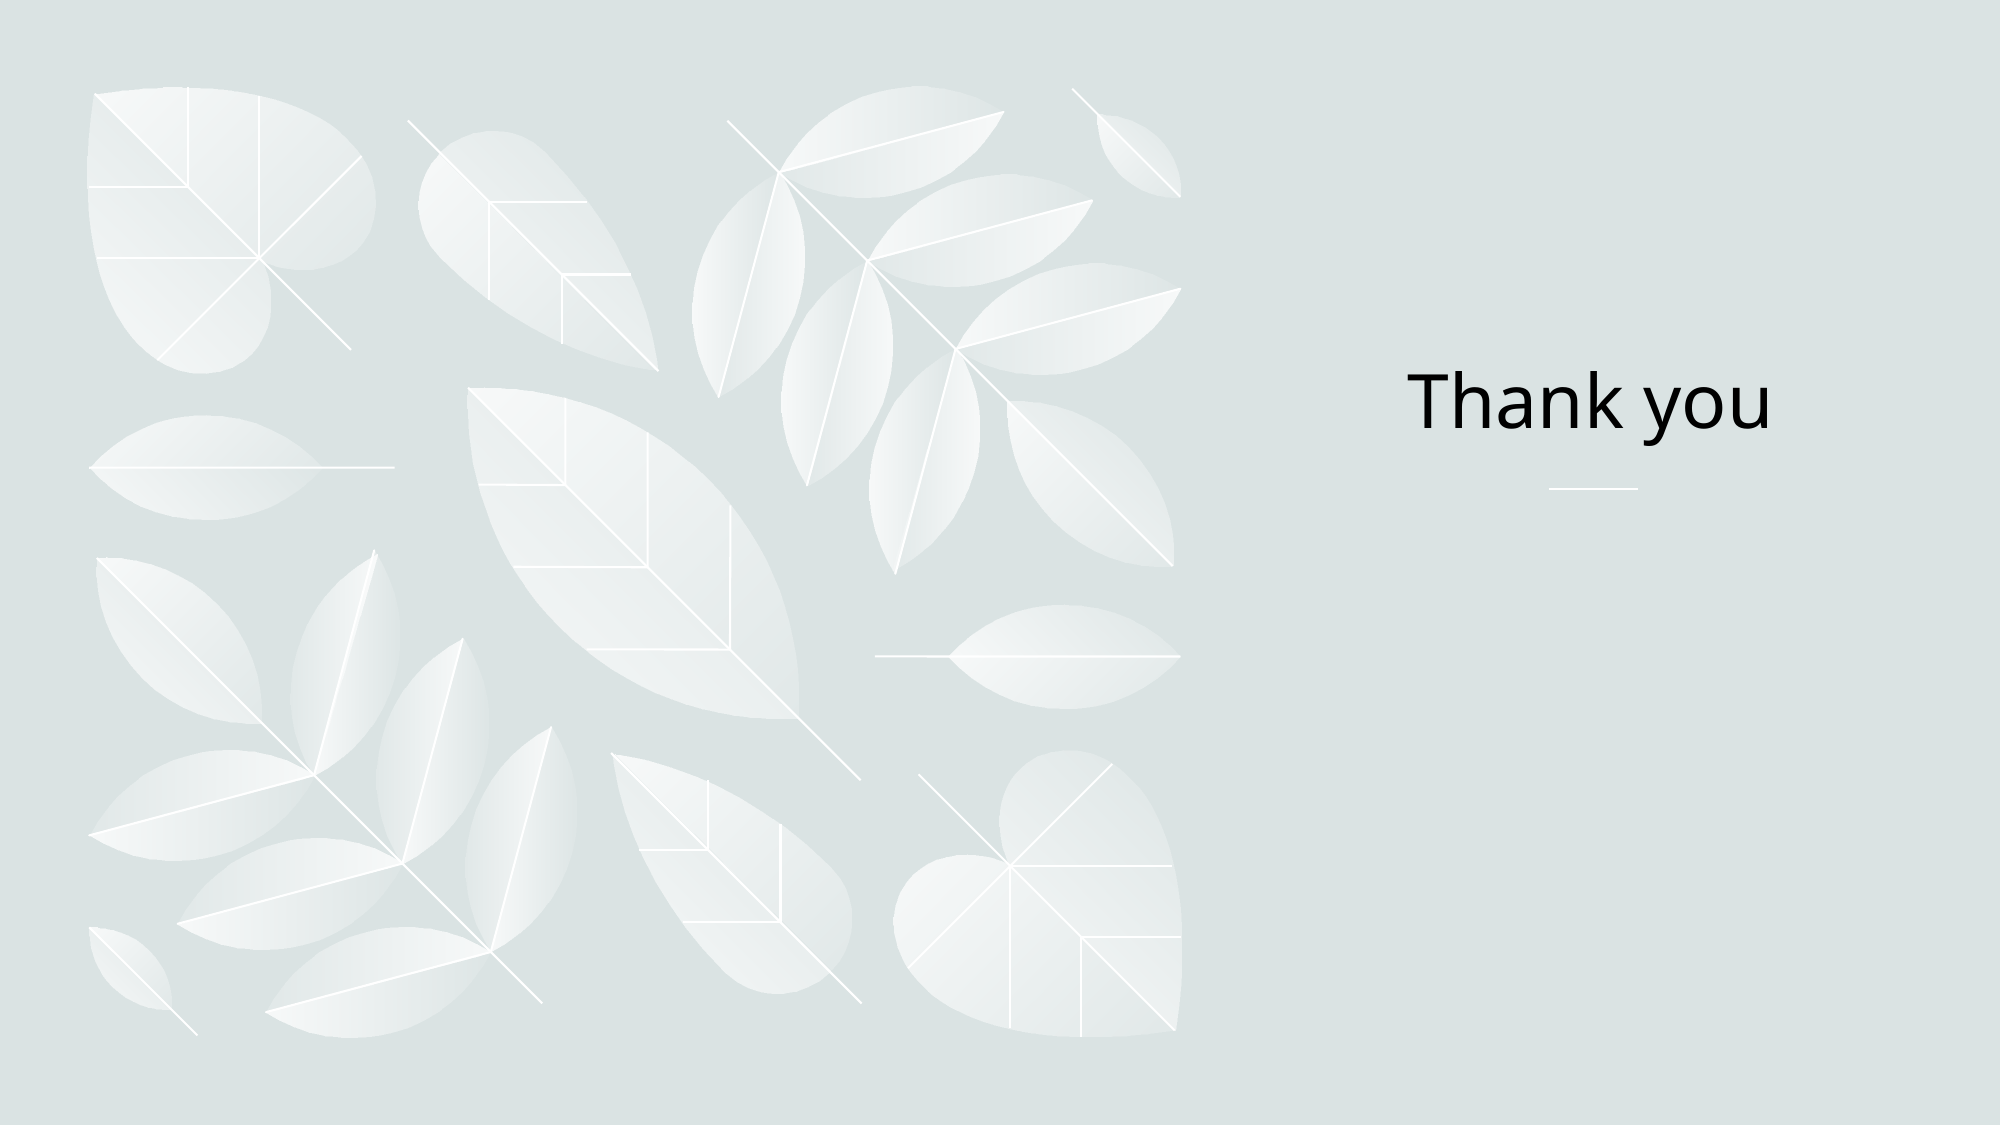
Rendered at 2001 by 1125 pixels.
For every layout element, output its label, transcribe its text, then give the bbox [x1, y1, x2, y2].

title Thank you [1251, 87, 1930, 451]
